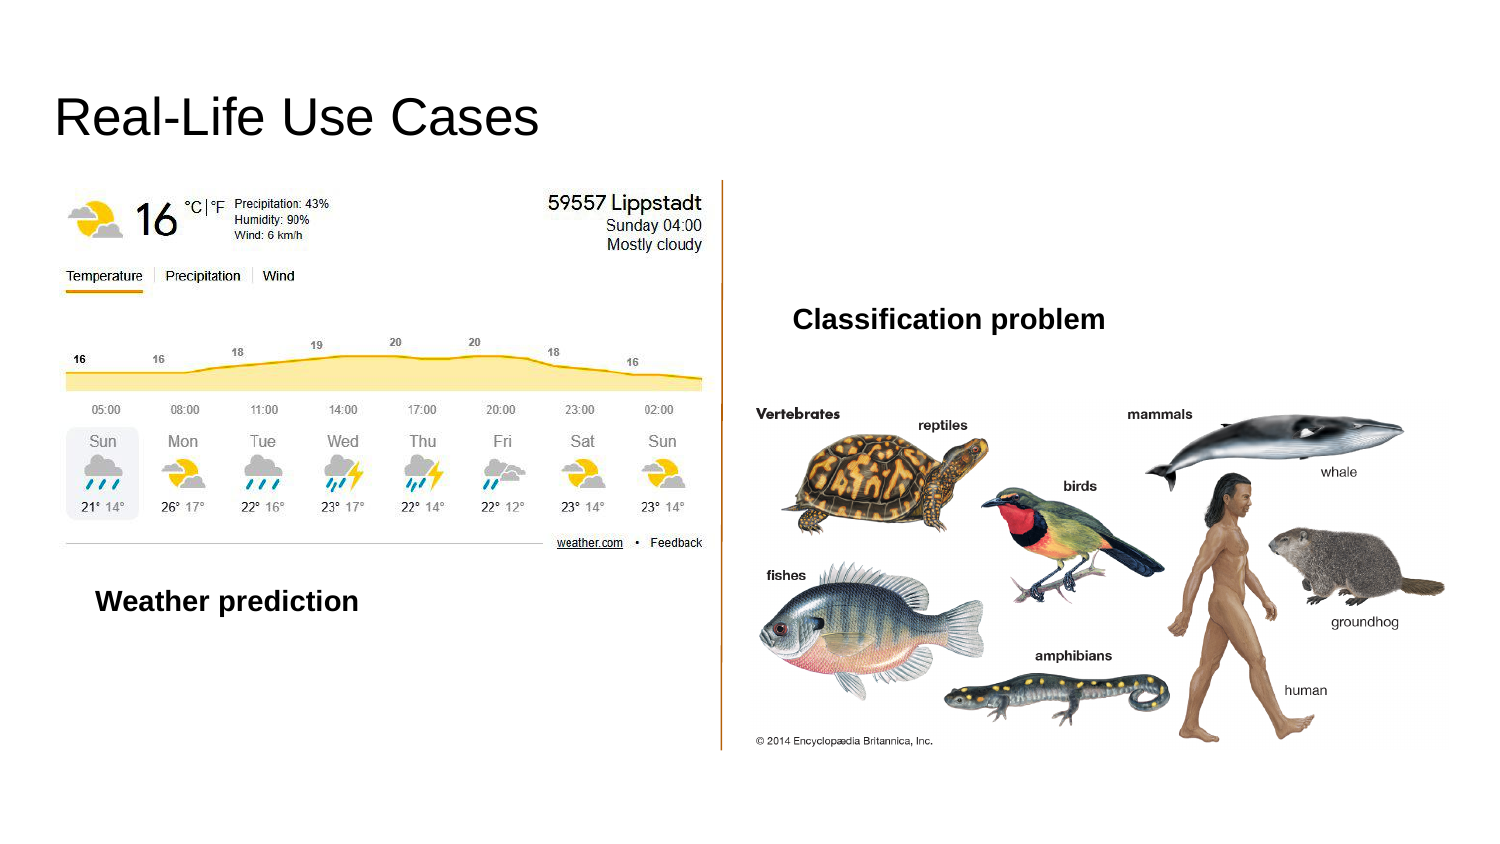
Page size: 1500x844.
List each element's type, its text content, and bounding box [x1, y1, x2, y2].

text_box Weather prediction [80, 567, 607, 633]
picture [59, 188, 721, 558]
text_box Classification problem [777, 285, 1304, 351]
picture [749, 399, 1450, 750]
title Real-Life Use Cases [39, 67, 1437, 162]
